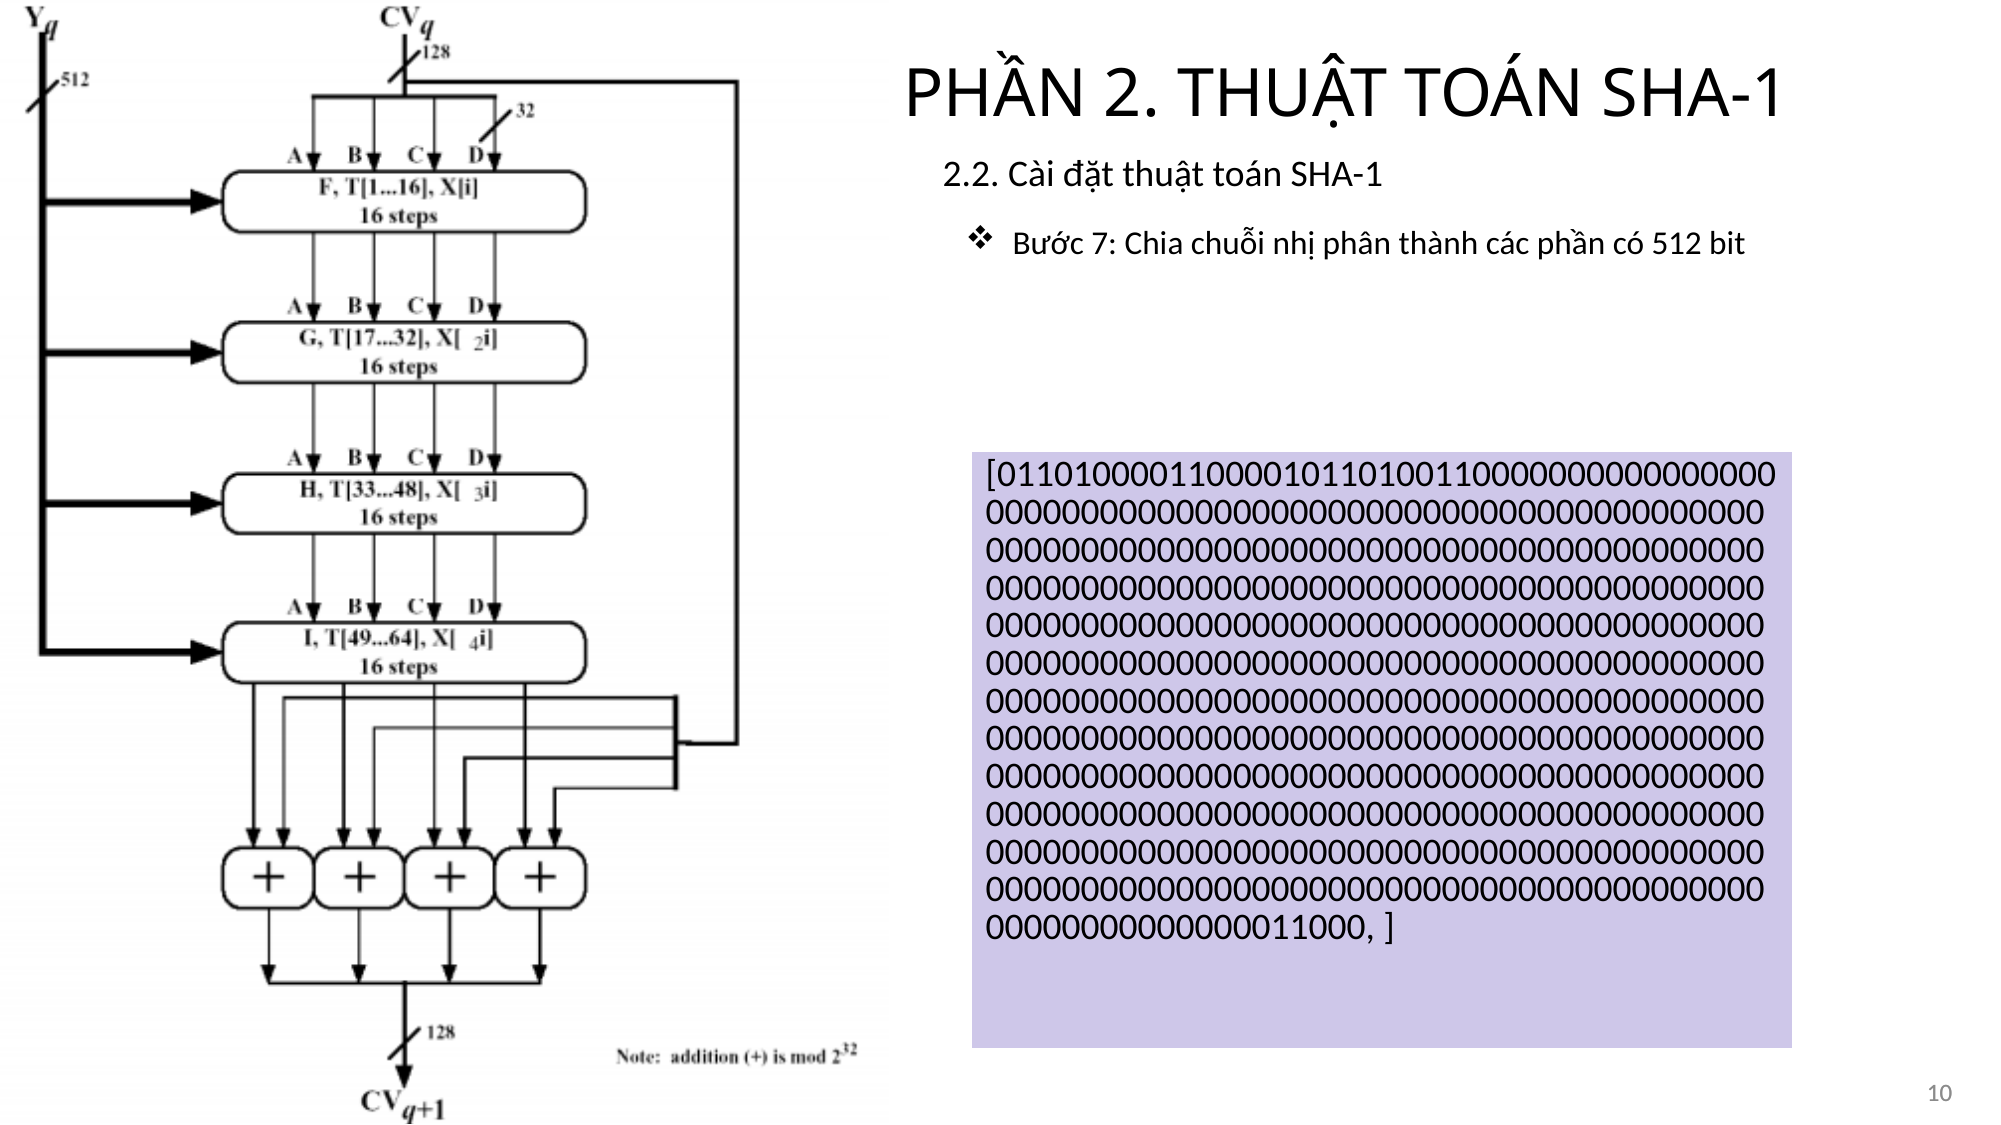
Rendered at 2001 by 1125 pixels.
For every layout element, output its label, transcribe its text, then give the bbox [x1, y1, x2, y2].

text_box Bước 7: Chia chuỗi nhị phân thành các phần có 512 bit [950, 214, 1794, 269]
title Phần 2. Thuật toán Sha-1 [889, 1, 1856, 147]
table_header [01101000011000010110100110000000000000000000000000000000000000000000000000000000000000000000000000000000000000000000000000000000000000000000000000000000000000000000000000000000000000000000000000000000000000000000000000000000000000000000000000000000000000000000000000000000000000000000000000000000000000000000000000000000000000000000000000000000000000000000000000000000000000000000000000000000000000000000000000000000000000000000000000000000000000000000000000000000000000000000000000000000000000000000000000011000, ] [972, 452, 1792, 1048]
picture [0, 0, 889, 1124]
text_box 2.2. Cài đặt thuật toán SHA-1 [927, 141, 1771, 202]
slide_number 10 [1894, 1061, 1968, 1121]
